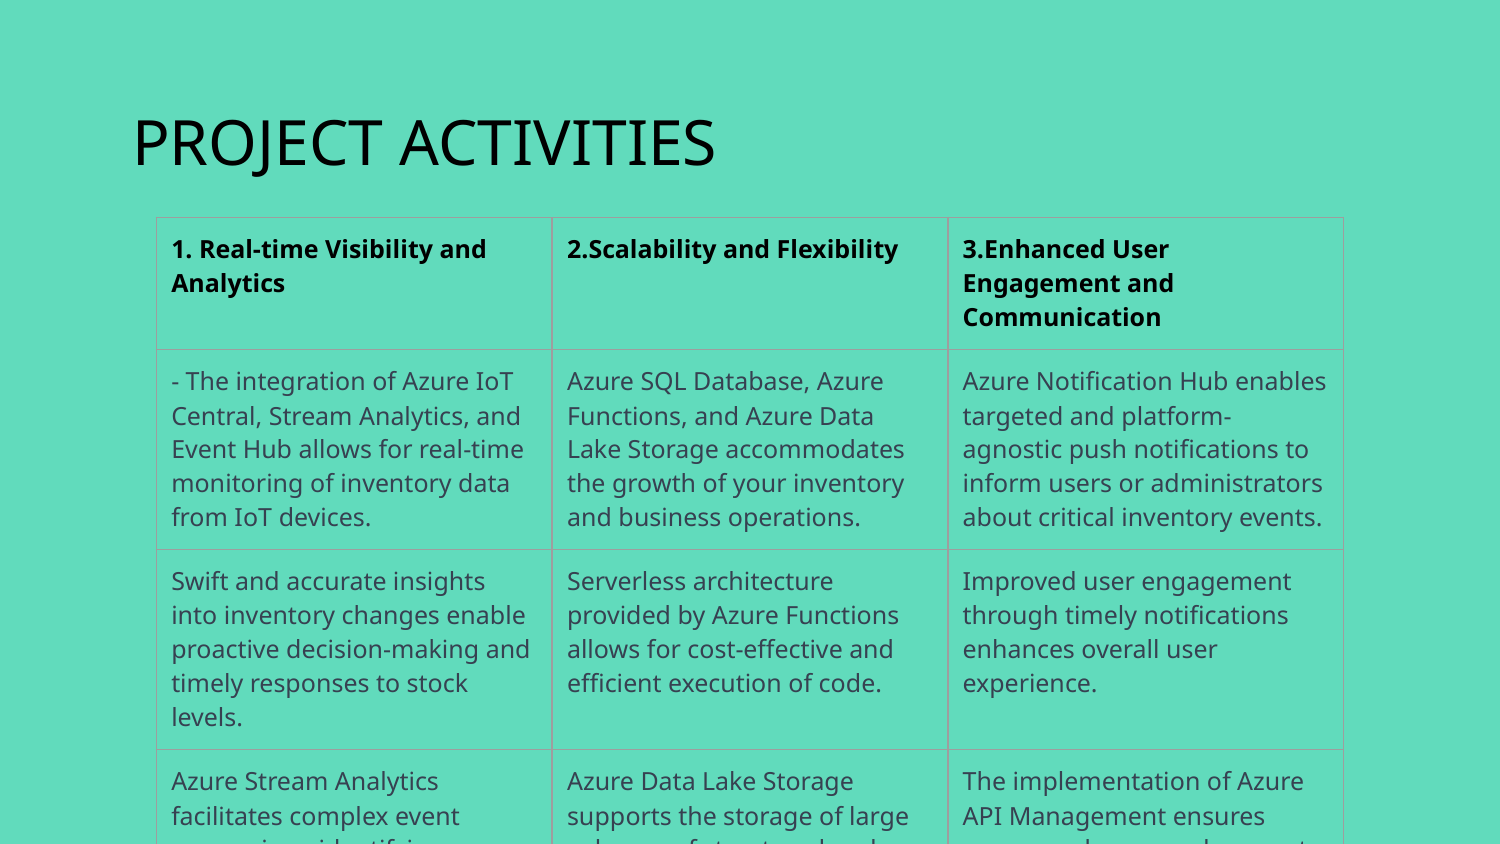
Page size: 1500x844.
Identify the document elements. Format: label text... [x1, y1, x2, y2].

table_cell Azure Notification Hub enables targeted and platform-agnostic push notifications to inform users or administrators about critical inventory events. [949, 350, 1343, 549]
table_header 3.Enhanced User Engagement and Communication [949, 218, 1343, 349]
table_cell Improved user engagement through timely notifications enhances overall user experience. [949, 550, 1343, 749]
title PROJECT ACTIVITIES [117, 87, 1383, 193]
table_cell - The integration of Azure IoT Central, Stream Analytics, and Event Hub allows for real-time monitoring of inventory data from IoT devices. [157, 350, 551, 549]
table_cell Swift and accurate insights into inventory changes enable proactive decision-making and timely responses to stock levels. [157, 550, 551, 749]
table_cell Serverless architecture provided by Azure Functions allows for cost-effective and efficient execution of code. [553, 550, 947, 749]
table_cell Azure Stream Analytics facilitates complex event processing, identifying patterns and trends in real-time.. [157, 750, 551, 844]
table_cell Azure Data Lake Storage supports the storage of large volumes of structured and unstructured data. [553, 750, 947, 844]
table_cell The implementation of Azure API Management ensures secure and governed access to APIs. [949, 750, 1343, 844]
table_cell Azure SQL Database, Azure Functions, and Azure Data Lake Storage accommodates the growth of your inventory and business operations. [553, 350, 947, 549]
table_header 2.Scalability and Flexibility [553, 218, 947, 349]
table_header 1. Real-time Visibility and Analytics [157, 218, 551, 349]
